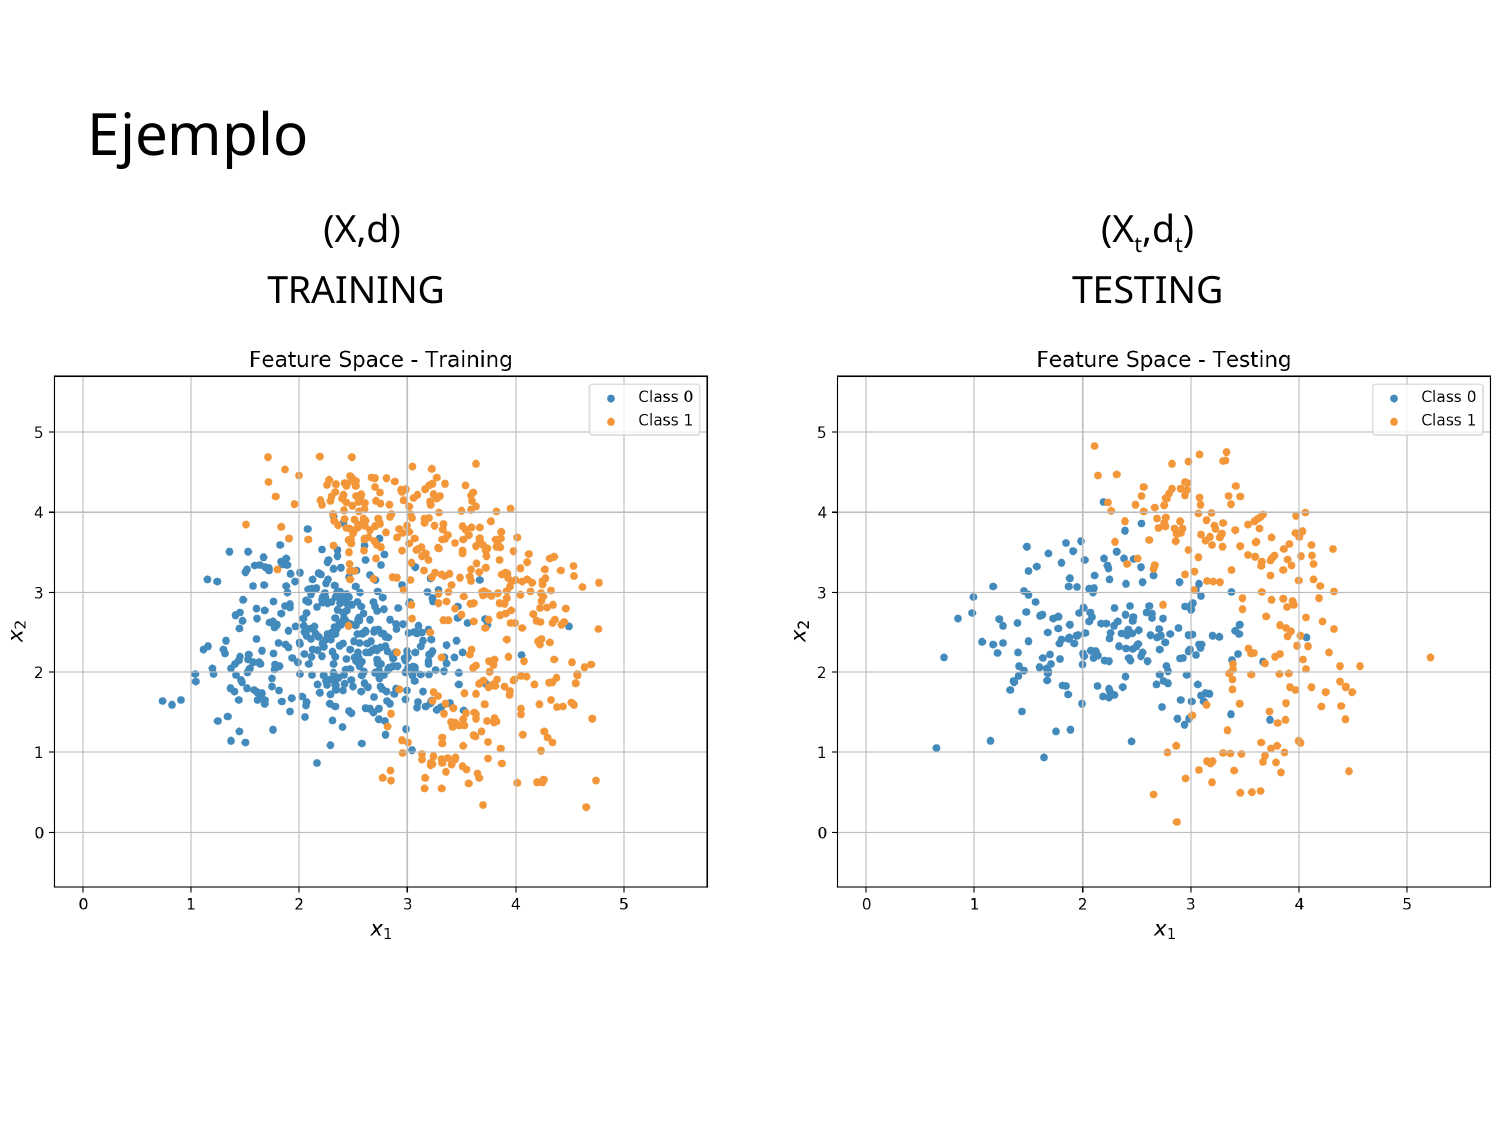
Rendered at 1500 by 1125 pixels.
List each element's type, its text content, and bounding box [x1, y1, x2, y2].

text_box (X,d) [308, 197, 416, 258]
picture [0, 335, 1500, 952]
text_box (Xt,dt) [1086, 197, 1210, 264]
text_box Ejemplo [72, 89, 324, 175]
text_box TESTING [1057, 258, 1239, 319]
text_box TRAINING [252, 258, 460, 319]
